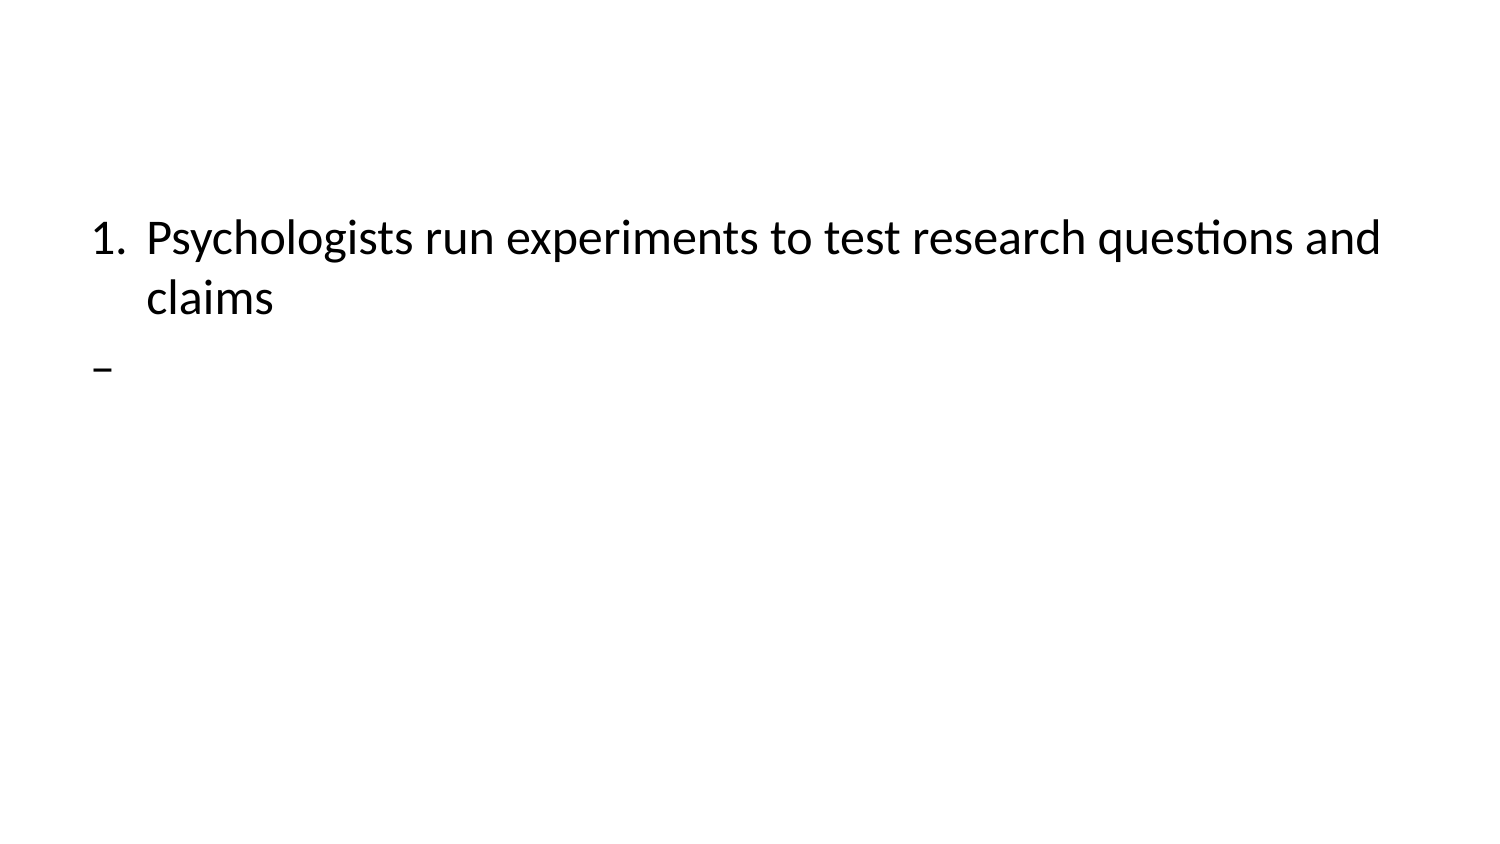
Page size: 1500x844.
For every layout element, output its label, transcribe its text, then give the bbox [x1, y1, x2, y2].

list Psychologists run experiments to test research questions and claims – [75, 196, 1425, 754]
